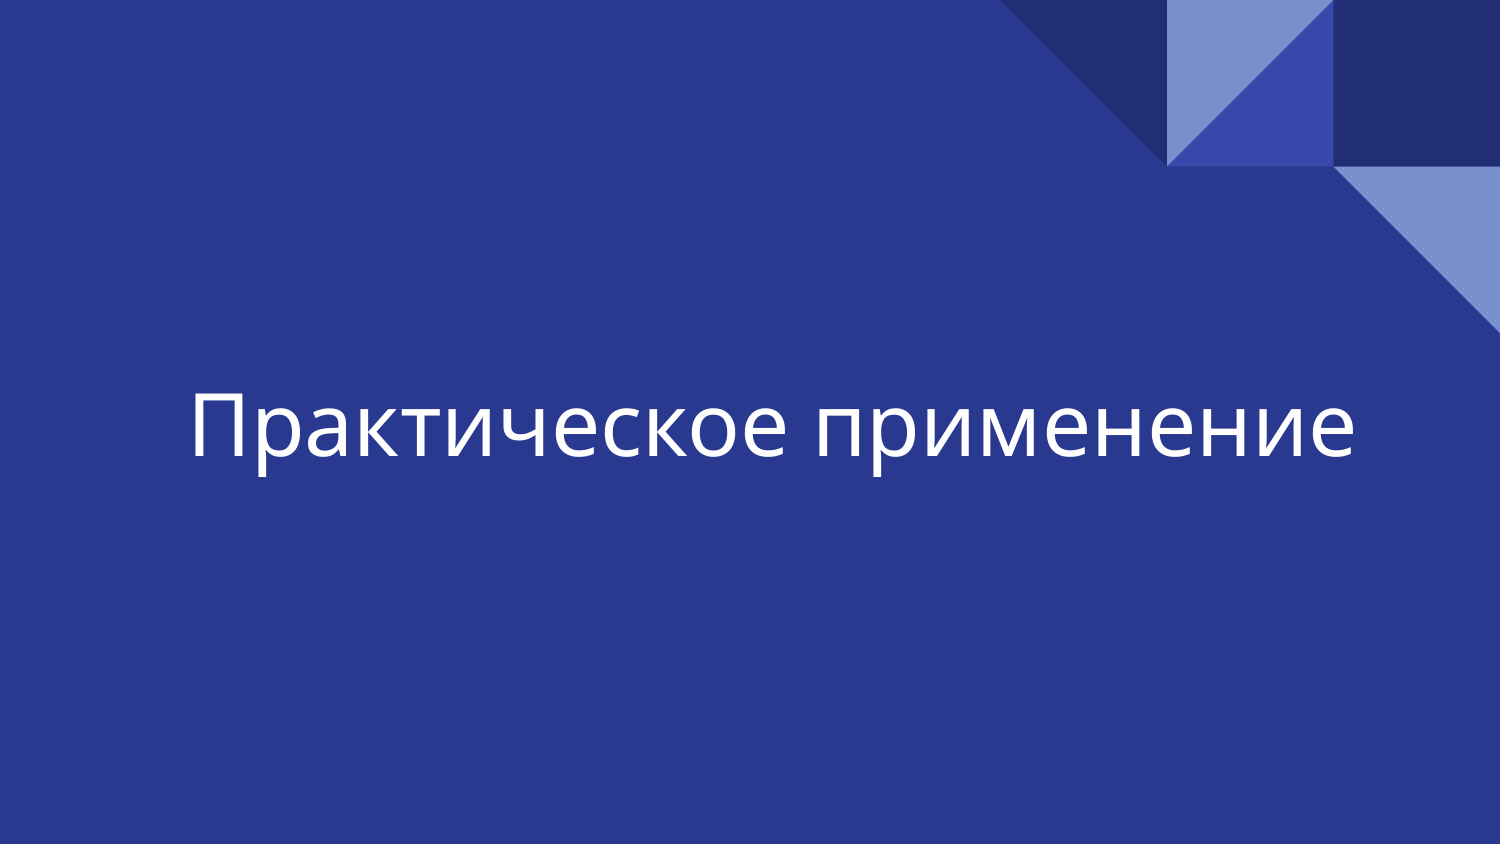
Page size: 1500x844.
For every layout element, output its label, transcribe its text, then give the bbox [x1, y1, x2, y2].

title Практическое применение [98, 353, 1447, 491]
